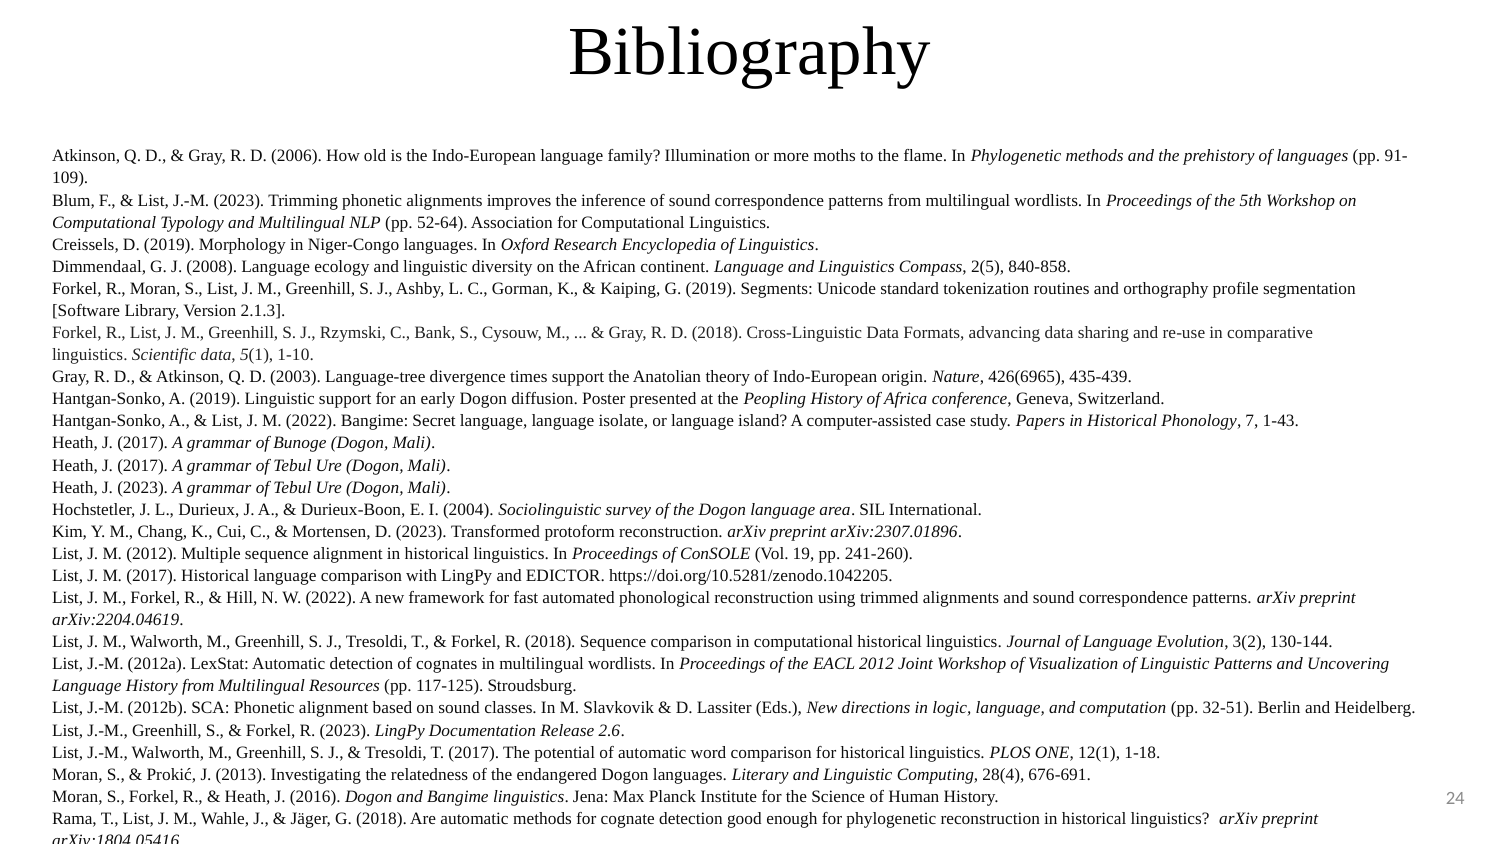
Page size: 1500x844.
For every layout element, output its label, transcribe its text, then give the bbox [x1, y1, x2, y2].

title Bibliography [51, 0, 1449, 94]
slide_number 24 [1389, 764, 1480, 830]
list Atkinson, Q. D., & Gray, R. D. (2006). How old is the Indo-European language family? Illumination or more moths to the flame. In Phylogenetic methods and the prehistory of languages (pp. 91-109). Blum, F., & List, J.-M. (2023). Trimming phonetic alignments improves the inference of sound correspondence patterns from multilingual wordlists. In Proceedings of the 5th Workshop on Computational Typology and Multilingual NLP (pp. 52-64). Association for Computational Linguistics. Creissels, D. (2019). Morphology in Niger-Congo languages. In Oxford Research Encyclopedia of Linguistics. Dimmendaal, G. J. (2008). Language ecology and linguistic diversity on the African continent. Language and Linguistics Compass, 2(5), 840-858. Forkel, R., Moran, S., List, J. M., Greenhill, S. J., Ashby, L. C., Gorman, K., & Kaiping, G. (2019). Segments: Unicode standard tokenization routines and orthography profile segmentation [Software Library, Version 2.1.3]. Forkel, R., List, J. M., Greenhill, S. J., Rzymski, C., Bank, S., Cysouw, M., ... & Gray, R. D. (2018). Cross-Linguistic Data Formats, advancing data sharing and re-use in comparative linguistics. Scientific data, 5(1), 1-10. Gray, R. D., & Atkinson, Q. D. (2003). Language-tree divergence times support the Anatolian theory of Indo-European origin. Nature, 426(6965), 435-439. Hantgan-Sonko, A. (2019). Linguistic support for an early Dogon diffusion. Poster presented at the Peopling History of Africa conference, Geneva, Switzerland. Hantgan-Sonko, A., & List, J. M. (2022). Bangime: Secret language, language isolate, or language island? A computer-assisted case study. Papers in Historical Phonology, 7, 1-43. Heath, J. (2017). A grammar of Bunoge (Dogon, Mali). Heath, J. (2017). A grammar of Tebul Ure (Dogon, Mali). Heath, J. (2023). A grammar of Tebul Ure (Dogon, Mali). Hochstetler, J. L., Durieux, J. A., & Durieux-Boon, E. I. (2004). Sociolinguistic survey of the Dogon language area. SIL International. Kim, Y. M., Chang, K., Cui, C., & Mortensen, D. (2023). Transformed protoform reconstruction. arXiv preprint arXiv:2307.01896. List, J. M. (2012). Multiple sequence alignment in historical linguistics. In Proceedings of ConSOLE (Vol. 19, pp. 241-260). List, J. M. (2017). Historical language comparison with LingPy and EDICTOR. https://doi.org/10.5281/zenodo.1042205. List, J. M., Forkel, R., & Hill, N. W. (2022). A new framework for fast automated phonological reconstruction using trimmed alignments and sound correspondence patterns. arXiv preprint arXiv:2204.04619. List, J. M., Walworth, M., Greenhill, S. J., Tresoldi, T., & Forkel, R. (2018). Sequence comparison in computational historical linguistics. Journal of Language Evolution, 3(2), 130-144. List, J.-M. (2012a). LexStat: Automatic detection of cognates in multilingual wordlists. In Proceedings of the EACL 2012 Joint Workshop of Visualization of Linguistic Patterns and Uncovering Language History from Multilingual Resources (pp. 117-125). Stroudsburg. List, J.-M. (2012b). SCA: Phonetic alignment based on sound classes. In M. Slavkovik & D. Lassiter (Eds.), New directions in logic, language, and computation (pp. 32-51). Berlin and Heidelberg. List, J.-M., Greenhill, S., & Forkel, R. (2023). LingPy Documentation Release 2.6. List, J.-M., Walworth, M., Greenhill, S. J., & Tresoldi, T. (2017). The potential of automatic word comparison for historical linguistics. PLOS ONE, 12(1), 1-18. Moran, S., & Prokić, J. (2013). Investigating the relatedness of the endangered Dogon languages. Literary and Linguistic Computing, 28(4), 676-691. Moran, S., Forkel, R., & Heath, J. (2016). Dogon and Bangime linguistics. Jena: Max Planck Institute for the Science of Human History. Rama, T., List, J. M., Wahle, J., & Jäger, G. (2018). Are automatic methods for cognate detection good enough for phylogenetic reconstruction in historical linguistics? arXiv preprint arXiv:1804.05416. [37, 128, 1435, 844]
